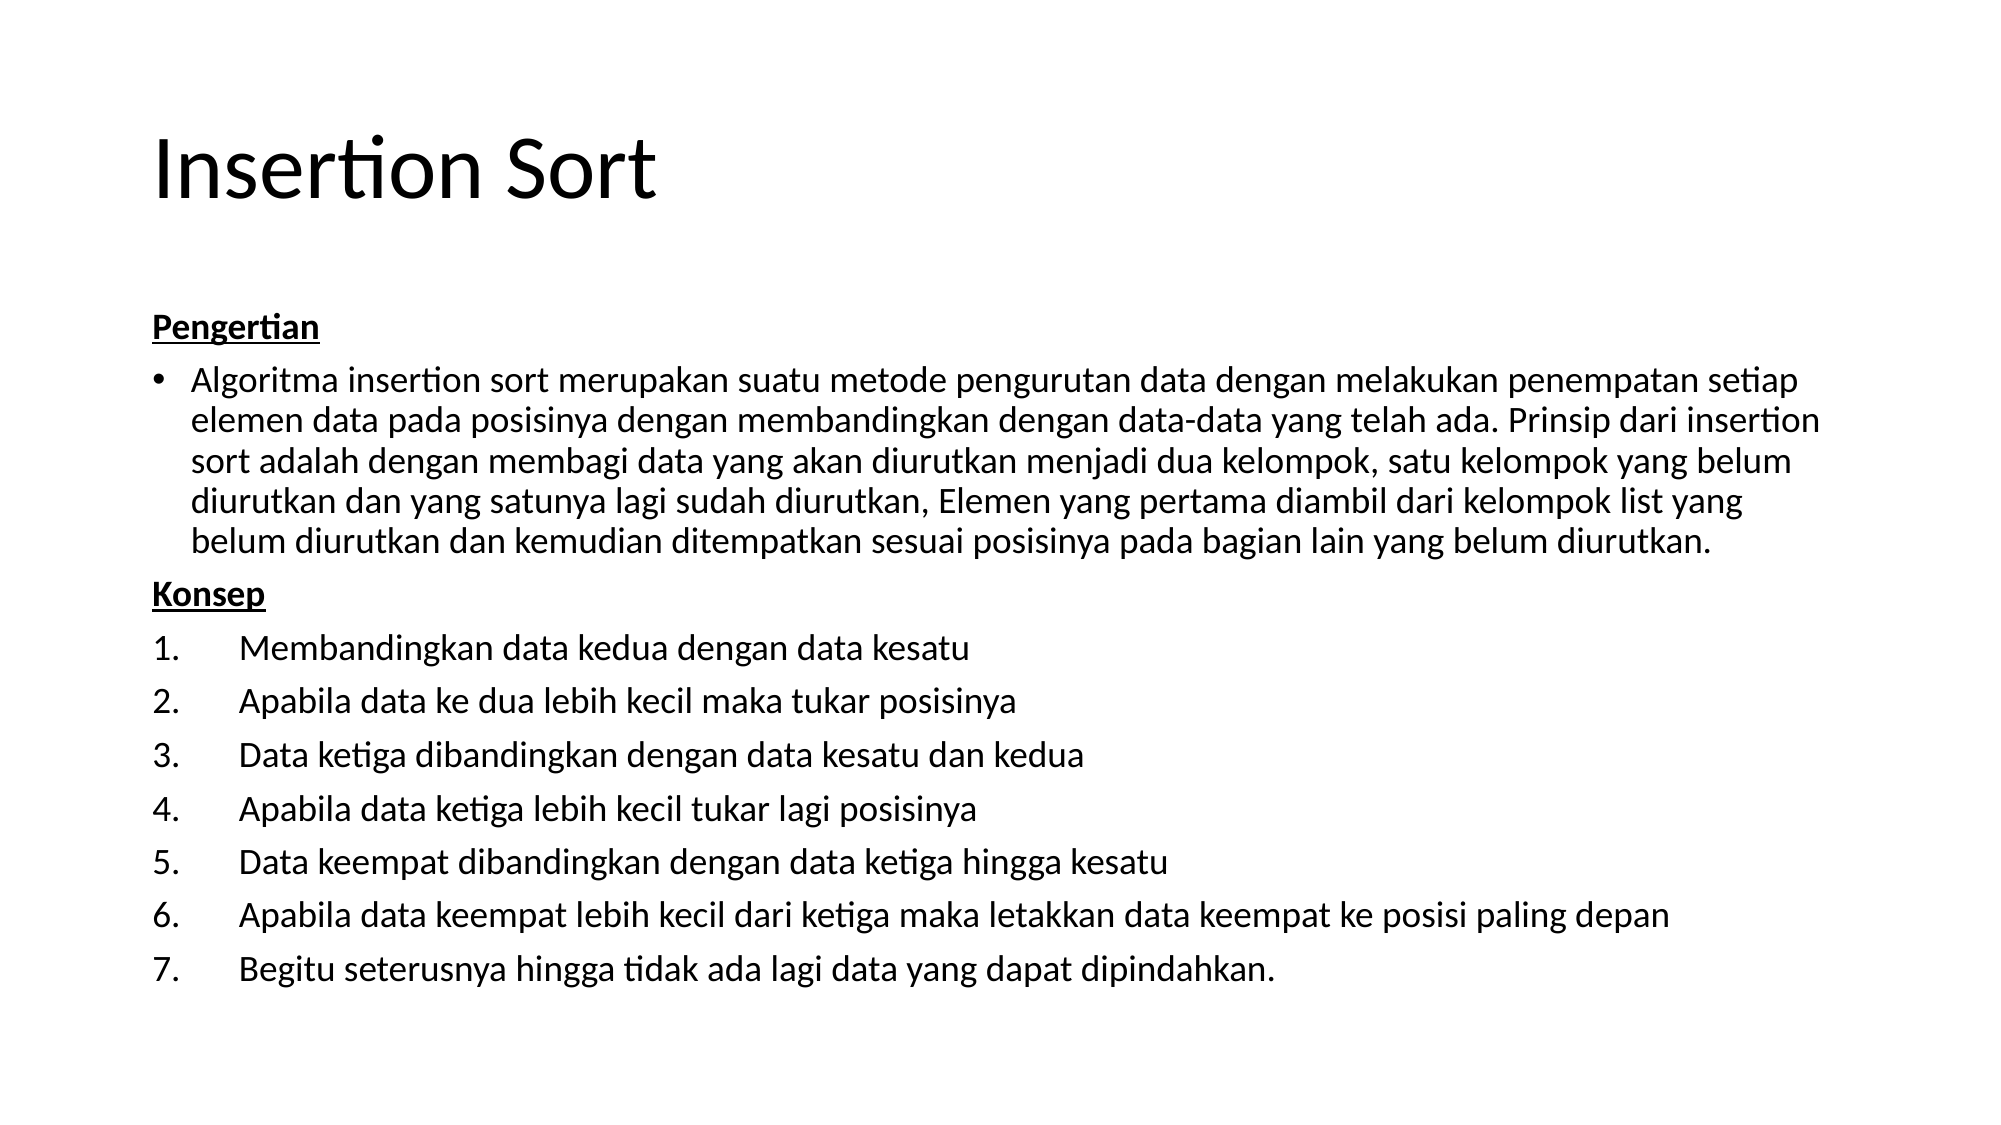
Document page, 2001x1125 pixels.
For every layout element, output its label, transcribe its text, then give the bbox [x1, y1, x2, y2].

title Insertion Sort [137, 59, 1863, 278]
list Pengertian Algoritma insertion sort merupakan suatu metode pengurutan data dengan melakukan penempatan setiap elemen data pada posisinya dengan membandingkan dengan data-data yang telah ada. Prinsip dari insertion sort adalah dengan membagi data yang akan diurutkan menjadi dua kelompok, satu kelompok yang belum diurutkan dan yang satunya lagi sudah diurutkan, Elemen yang pertama diambil dari kelompok list yang belum diurutkan dan kemudian ditempatkan sesuai posisinya pada bagian lain yang belum diurutkan. Konsep Membandingkan data kedua dengan data kesatu Apabila data ke dua lebih kecil maka tukar posisinya Data ketiga dibandingkan dengan data kesatu dan kedua Apabila data ketiga lebih kecil tukar lagi posisinya Data keempat dibandingkan dengan data ketiga hingga kesatu Apabila data keempat lebih kecil dari ketiga maka letakkan data keempat ke posisi paling depan Begitu seterusnya hingga tidak ada lagi data yang dapat dipindahkan. [137, 299, 1863, 1014]
